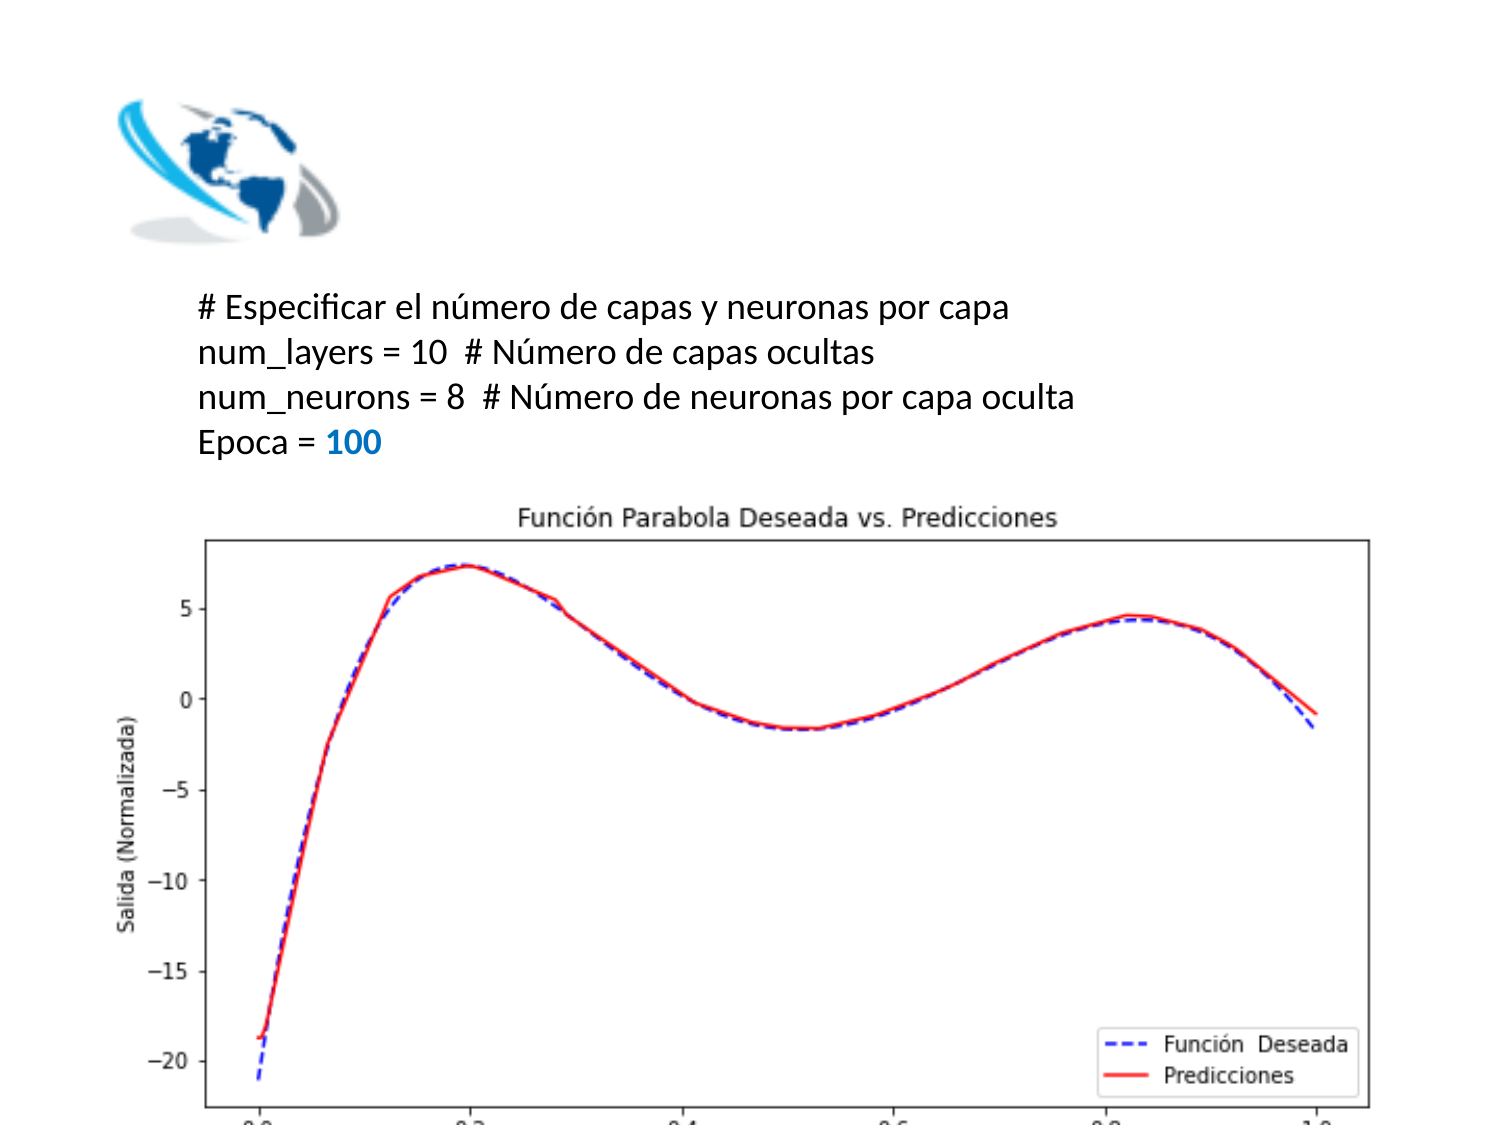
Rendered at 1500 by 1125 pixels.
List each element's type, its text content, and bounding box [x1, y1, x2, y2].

picture [103, 492, 1383, 1125]
text_box # Especificar el número de capas y neuronas por capa num_layers = 10 # Número de capas ocultas num_neurons = 8 # Número de neuronas por capa oculta Epoca = 100 [182, 274, 1353, 470]
picture [88, 78, 366, 256]
